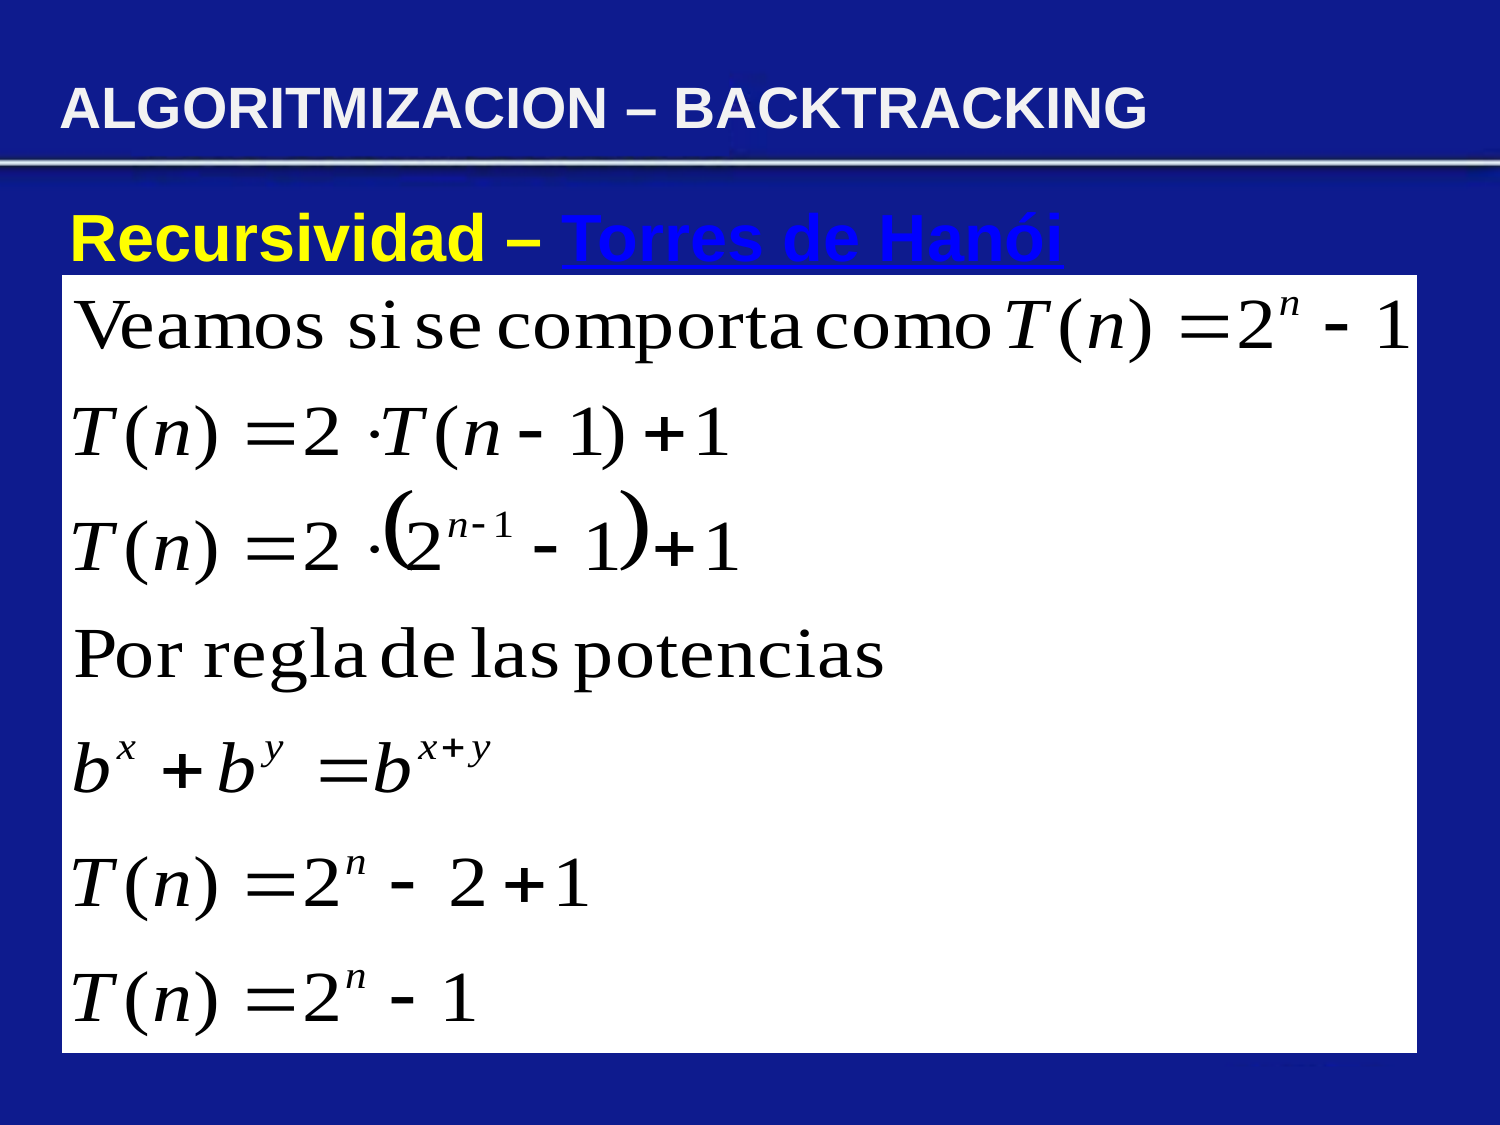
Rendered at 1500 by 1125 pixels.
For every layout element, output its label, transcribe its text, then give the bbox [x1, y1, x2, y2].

picture [0, 0, 1500, 1125]
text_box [62, 274, 1418, 1054]
text_box Recursividad – Torres de Hanói [54, 187, 1080, 283]
text_box ALGORITMIZACION – BACKTRACKING [44, 62, 1164, 148]
